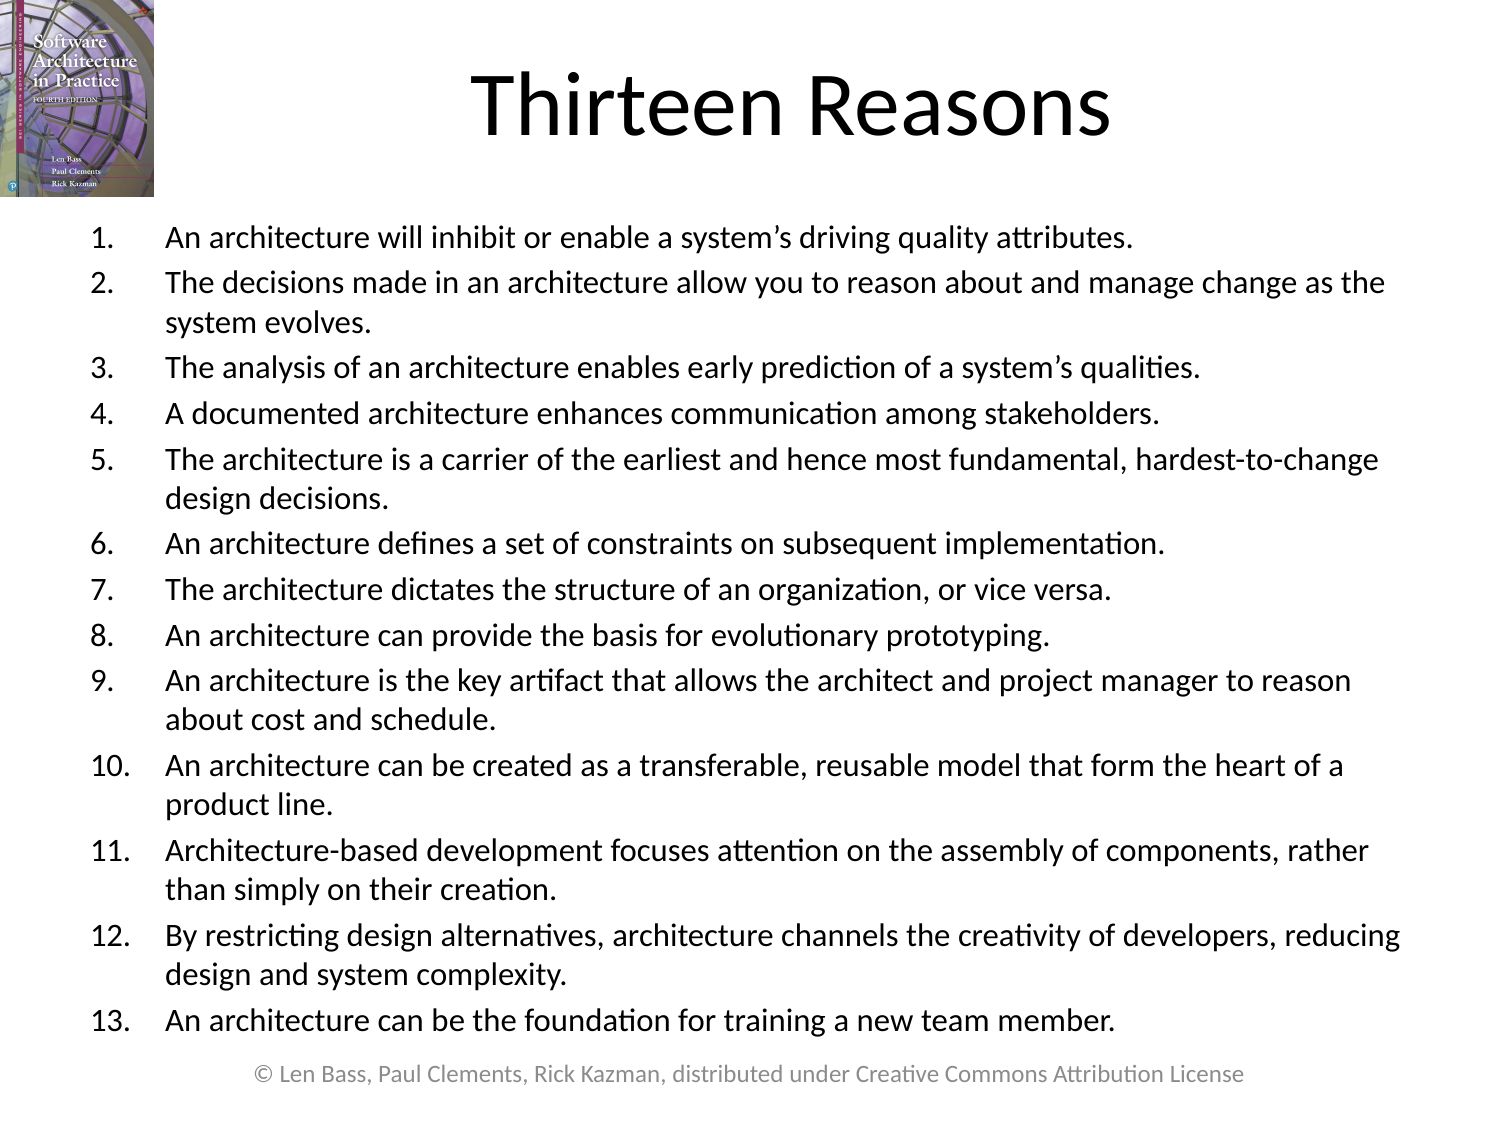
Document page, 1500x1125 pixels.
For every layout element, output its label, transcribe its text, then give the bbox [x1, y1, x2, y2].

footer © Len Bass, Paul Clements, Rick Kazman, distributed under Creative Commons Attribution License [230, 1042, 1270, 1103]
picture [0, 0, 154, 197]
list An architecture will inhibit or enable a system’s driving quality attributes. The decisions made in an architecture allow you to reason about and manage change as the system evolves. The analysis of an architecture enables early prediction of a system’s qualities. A documented architecture enhances communication among stakeholders. The architecture is a carrier of the earliest and hence most fundamental, hardest-to-change design decisions. An architecture defines a set of constraints on subsequent implementation. The architecture dictates the structure of an organization, or vice versa. An architecture can provide the basis for evolutionary prototyping. An architecture is the key artifact that allows the architect and project manager to reason about cost and schedule. An architecture can be created as a transferable, reusable model that form the heart of a product line. Architecture-based development focuses attention on the assembly of components, rather than simply on their creation. By restricting design alternatives, architecture channels the creativity of developers, reducing design and system complexity. An architecture can be the foundation for training a new team member. [75, 208, 1425, 1047]
title Thirteen Reasons [159, 45, 1425, 173]
